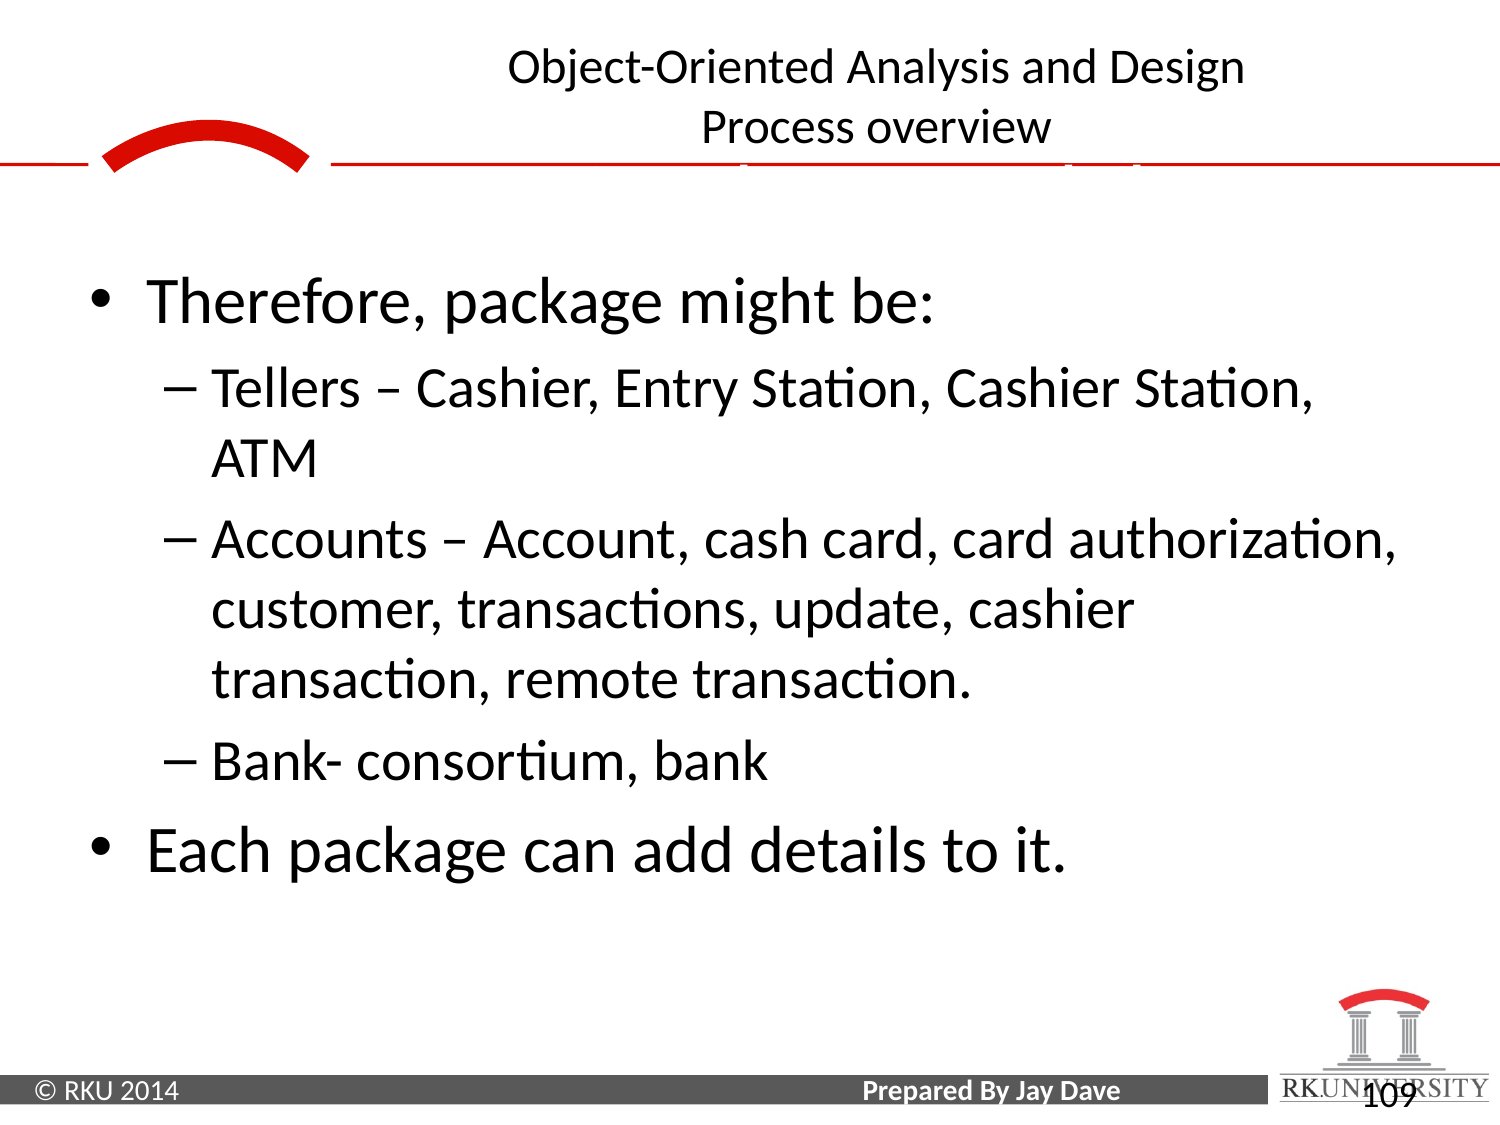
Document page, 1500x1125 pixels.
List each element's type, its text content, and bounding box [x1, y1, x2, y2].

slide_number 109 [1345, 1062, 1467, 1108]
list Therefore, package might be: Tellers – Cashier, Entry Station, Cashier Station, ATM Accounts – Account, cash card, card authorization, customer, transactions, update, cashier transaction, remote transaction. Bank- consortium, bank Each package can add details to it. [75, 249, 1425, 1009]
text_box Domain Class Model [74, 137, 1425, 220]
picture [1268, 963, 1500, 1125]
